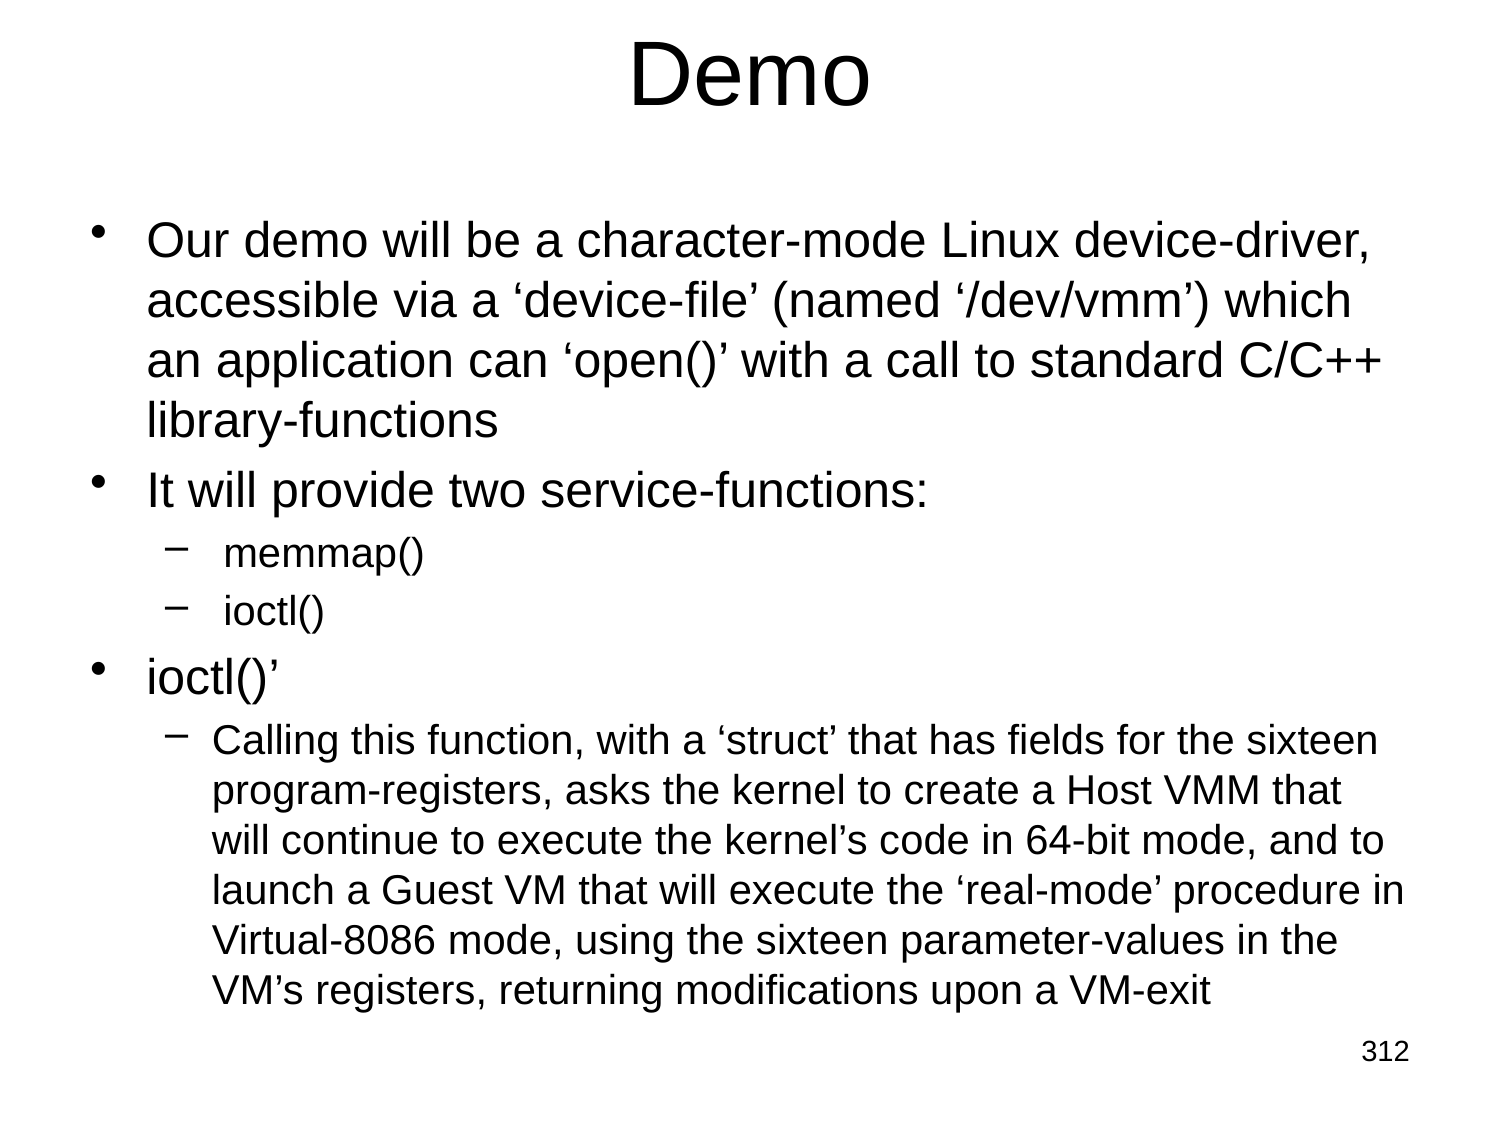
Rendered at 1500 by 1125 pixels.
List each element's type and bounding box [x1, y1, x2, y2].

slide_number [1074, 1024, 1426, 1103]
title [74, 0, 1426, 163]
list [74, 199, 1426, 943]
